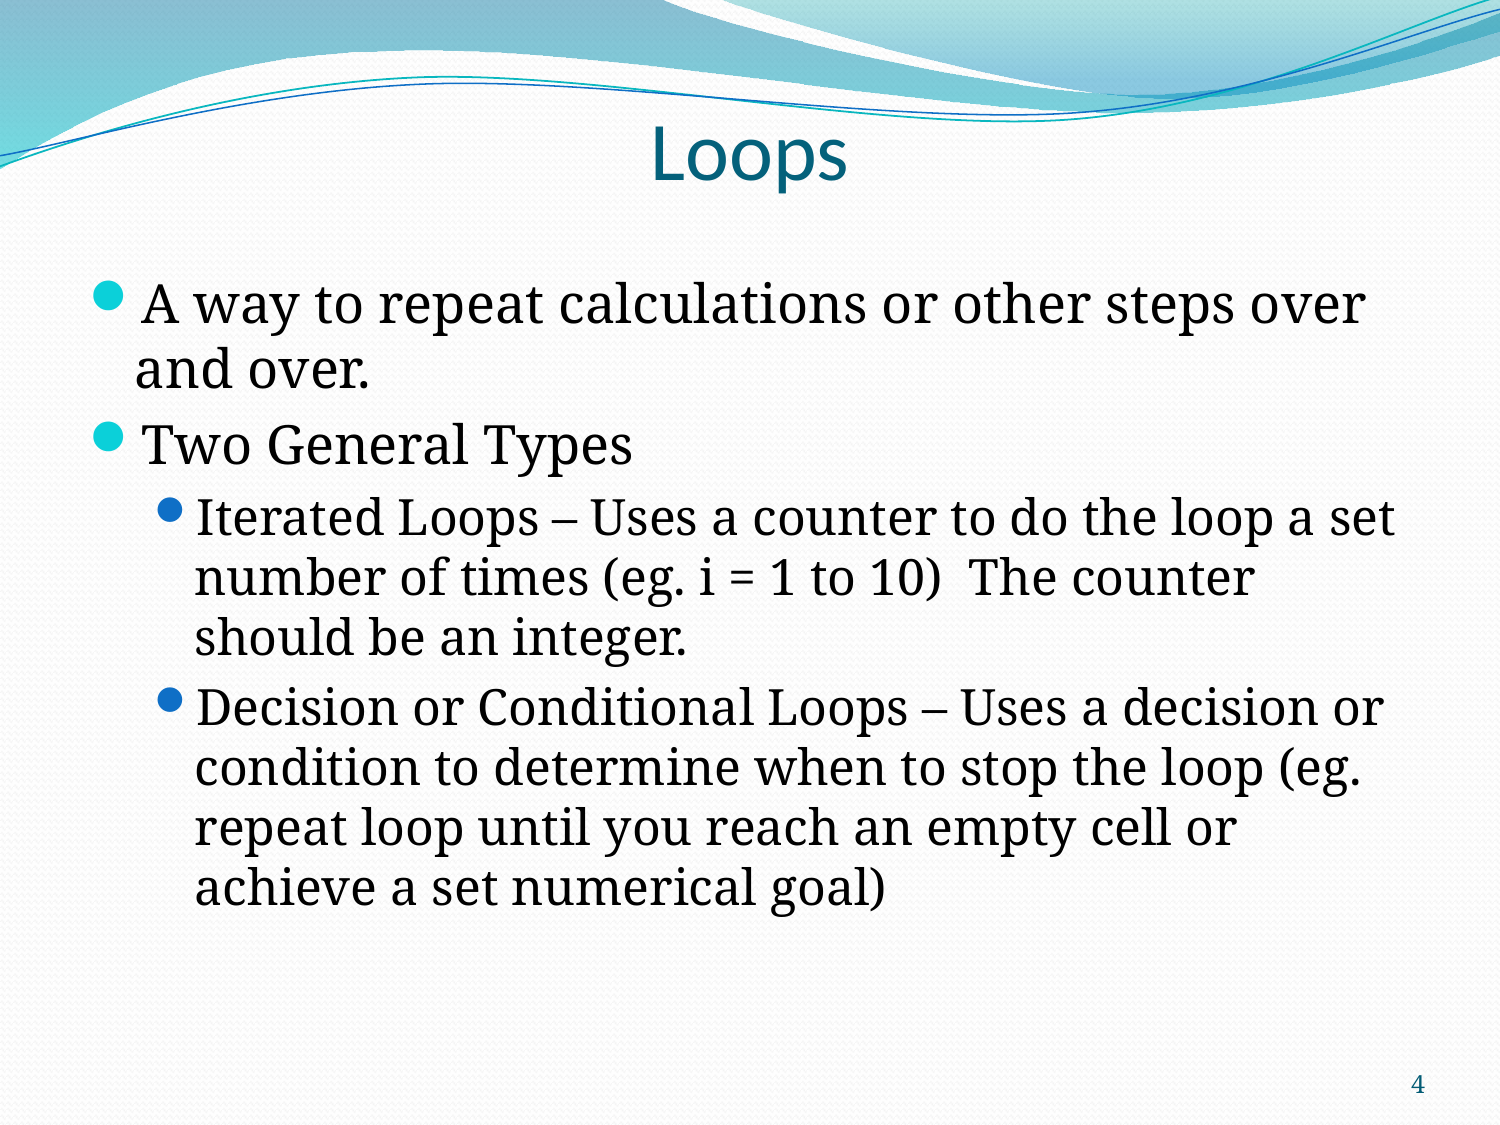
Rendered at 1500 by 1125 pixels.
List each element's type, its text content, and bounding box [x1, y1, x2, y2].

title Loops [75, 99, 1425, 197]
list A way to repeat calculations or other steps over and over. Two General Types Iterated Loops – Uses a counter to do the loop a set number of times (eg. i = 1 to 10) The counter should be an integer. Decision or Conditional Loops – Uses a decision or condition to determine when to stop the loop (eg. repeat loop until you reach an empty cell or achieve a set numerical goal) [75, 262, 1425, 1038]
slide_number 4 [1299, 1042, 1425, 1103]
